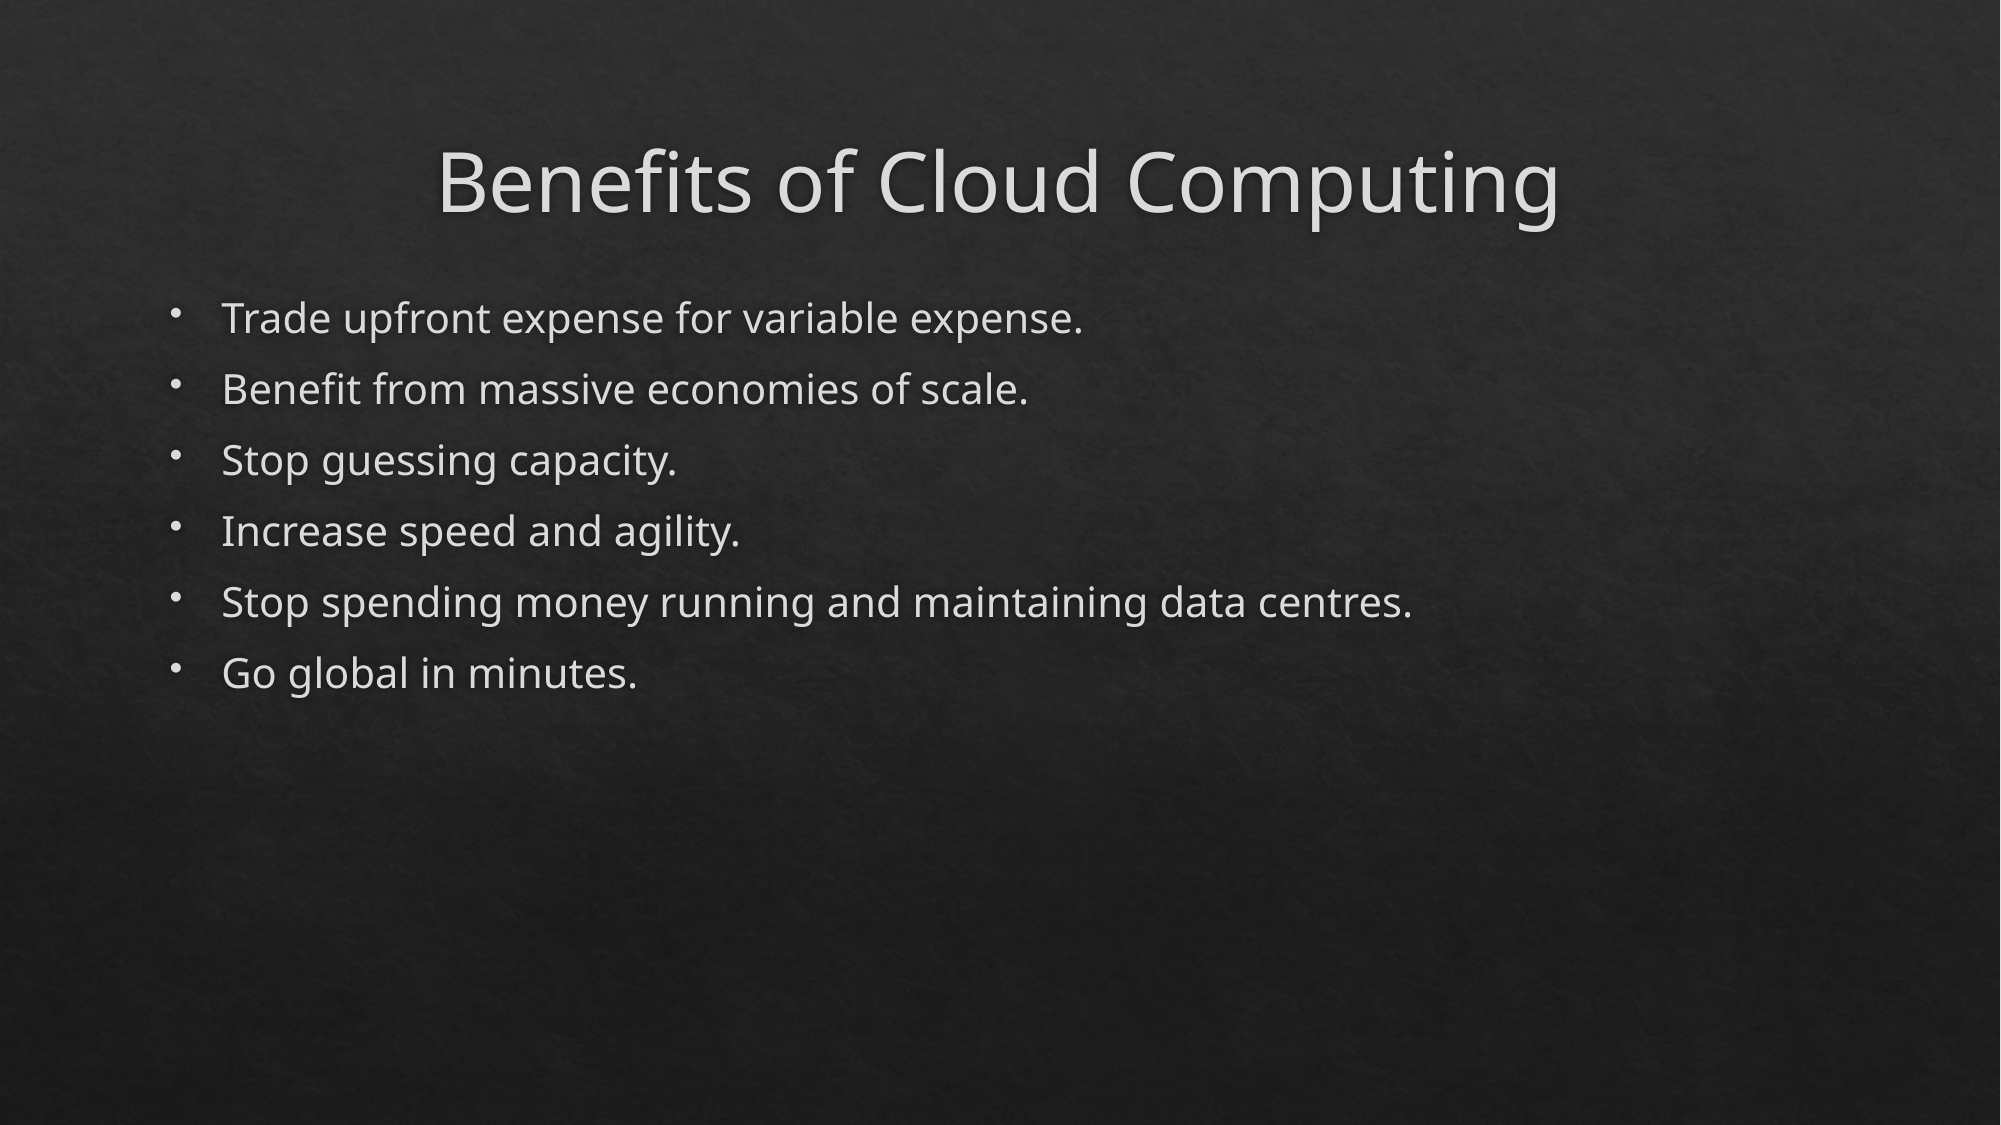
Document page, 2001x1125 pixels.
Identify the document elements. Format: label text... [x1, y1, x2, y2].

title Benefits of Cloud Computing [149, 99, 1849, 260]
list Trade upfront expense for variable expense. Benefit from massive economies of scale. Stop guessing capacity. Increase speed and agility. Stop spending money running and maintaining data centres. Go global in minutes. [149, 284, 1849, 950]
